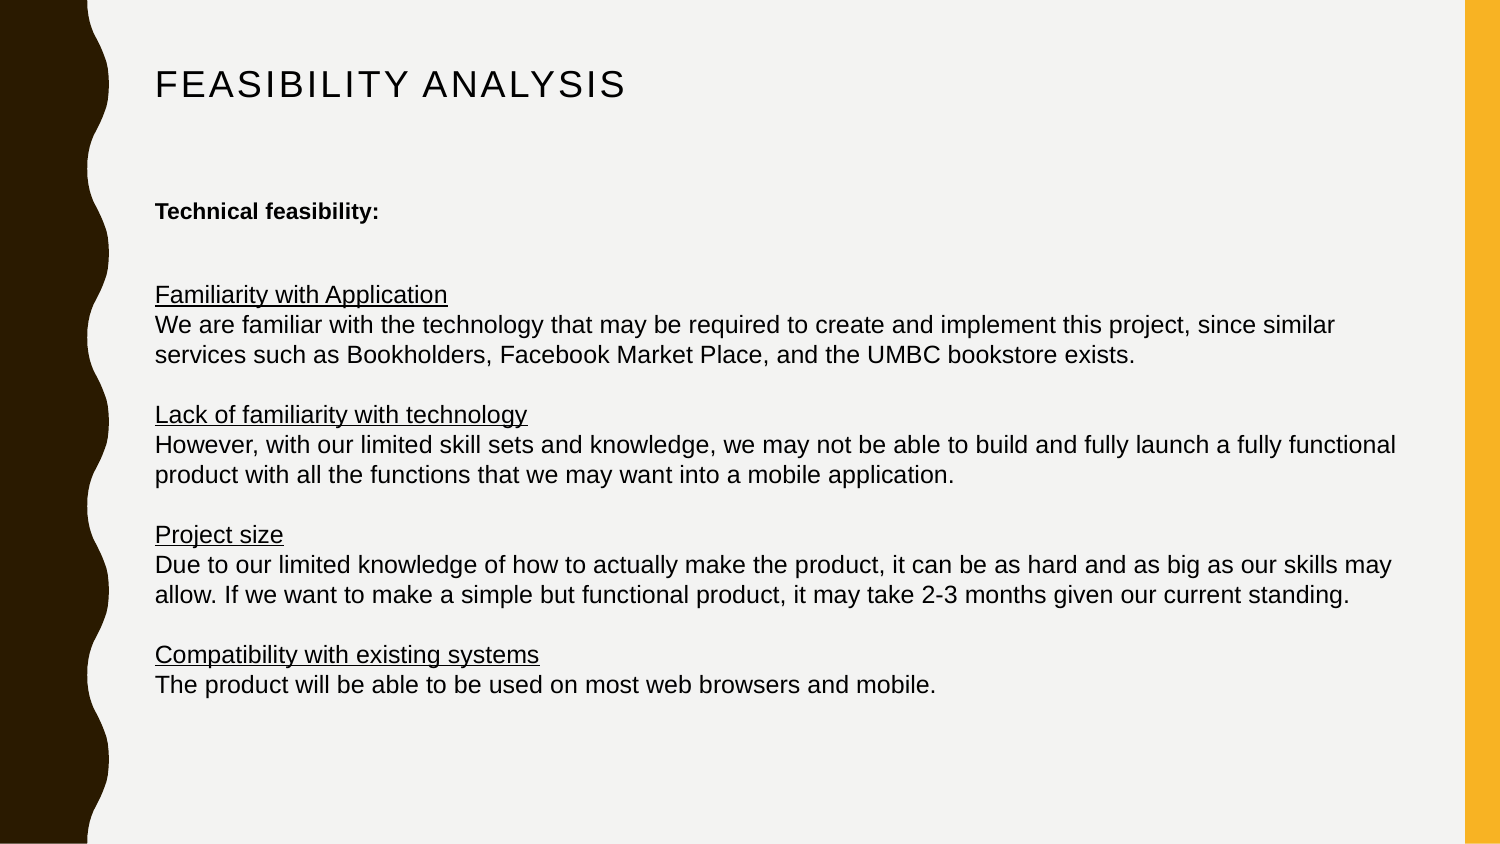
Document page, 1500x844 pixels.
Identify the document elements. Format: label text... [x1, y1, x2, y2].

text_box Technical feasibility: Familiarity with Application We are familiar with the technology that may be required to create and implement this project, since similar services such as Bookholders, Facebook Market Place, and the UMBC bookstore exists. Lack of familiarity with technology However, with our limited skill sets and knowledge, we may not be able to build and fully launch a fully functional product with all the functions that we may want into a mobile application. Project size Due to our limited knowledge of how to actually make the product, it can be as hard and as big as our skills may allow. If we want to make a simple but functional product, it may take 2-3 months given our current standing. Compatibility with existing systems The product will be able to be used on most web browsers and mobile. [139, 181, 1439, 781]
title Feasibility Analysis [139, 50, 1500, 182]
